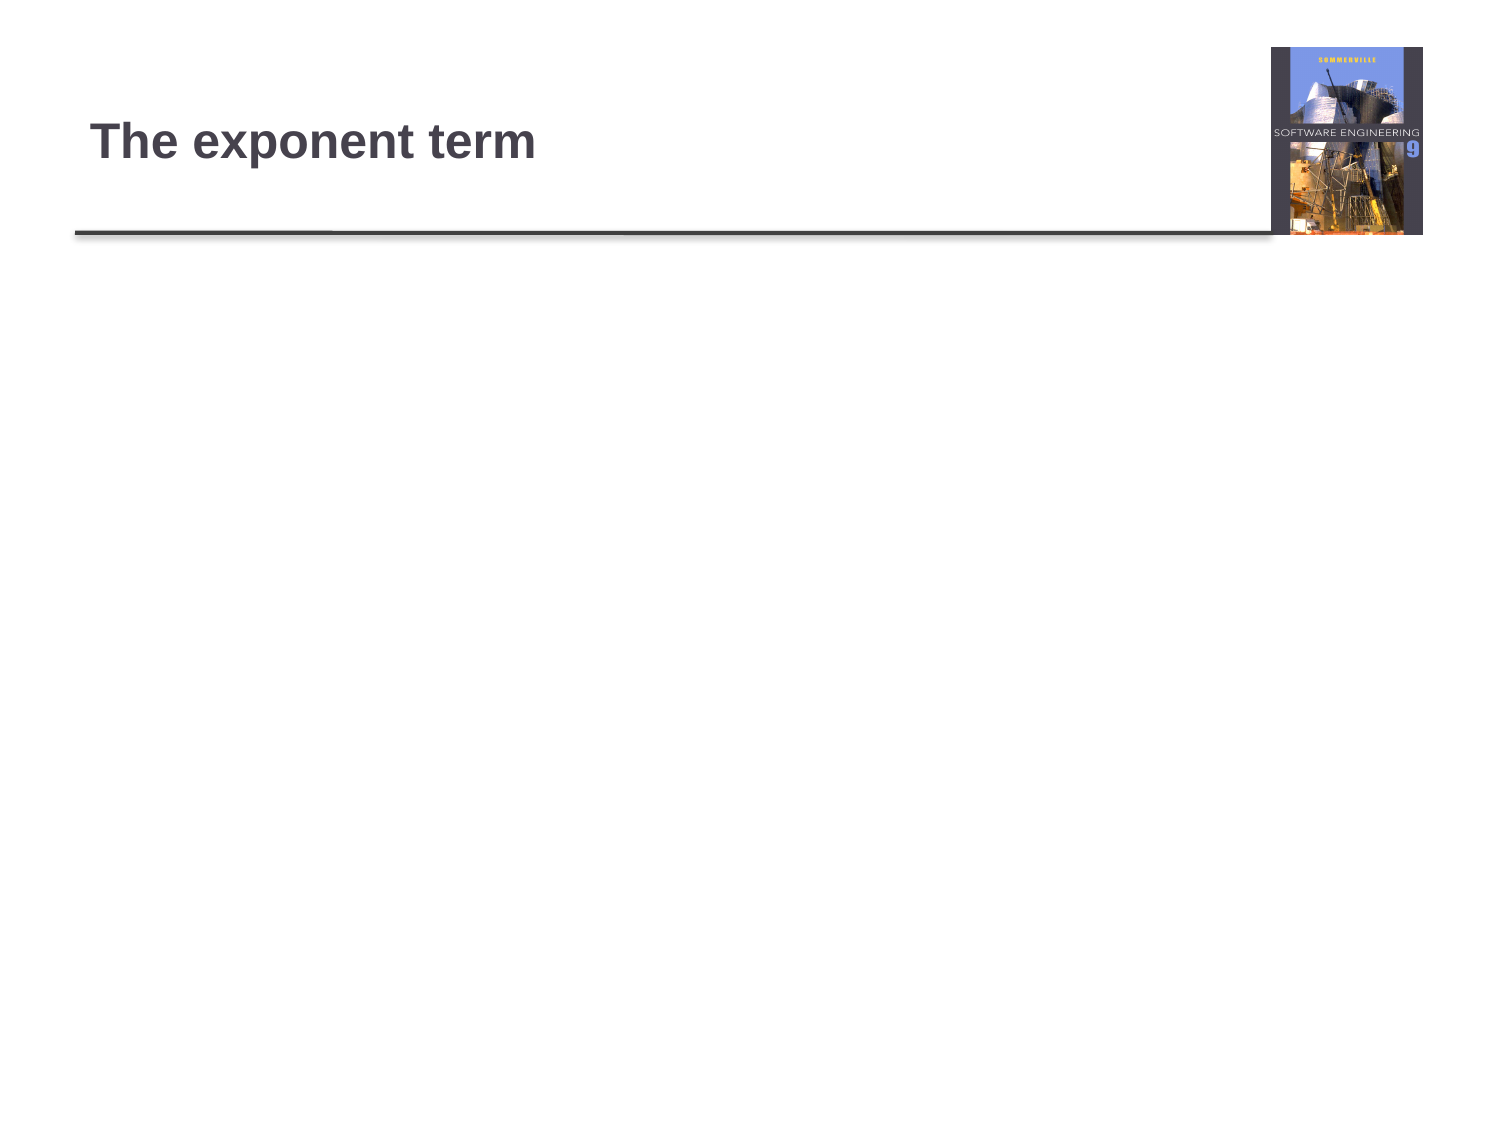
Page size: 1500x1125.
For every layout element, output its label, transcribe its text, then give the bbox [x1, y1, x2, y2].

picture [1272, 47, 1423, 235]
title The exponent term [74, 44, 1272, 233]
